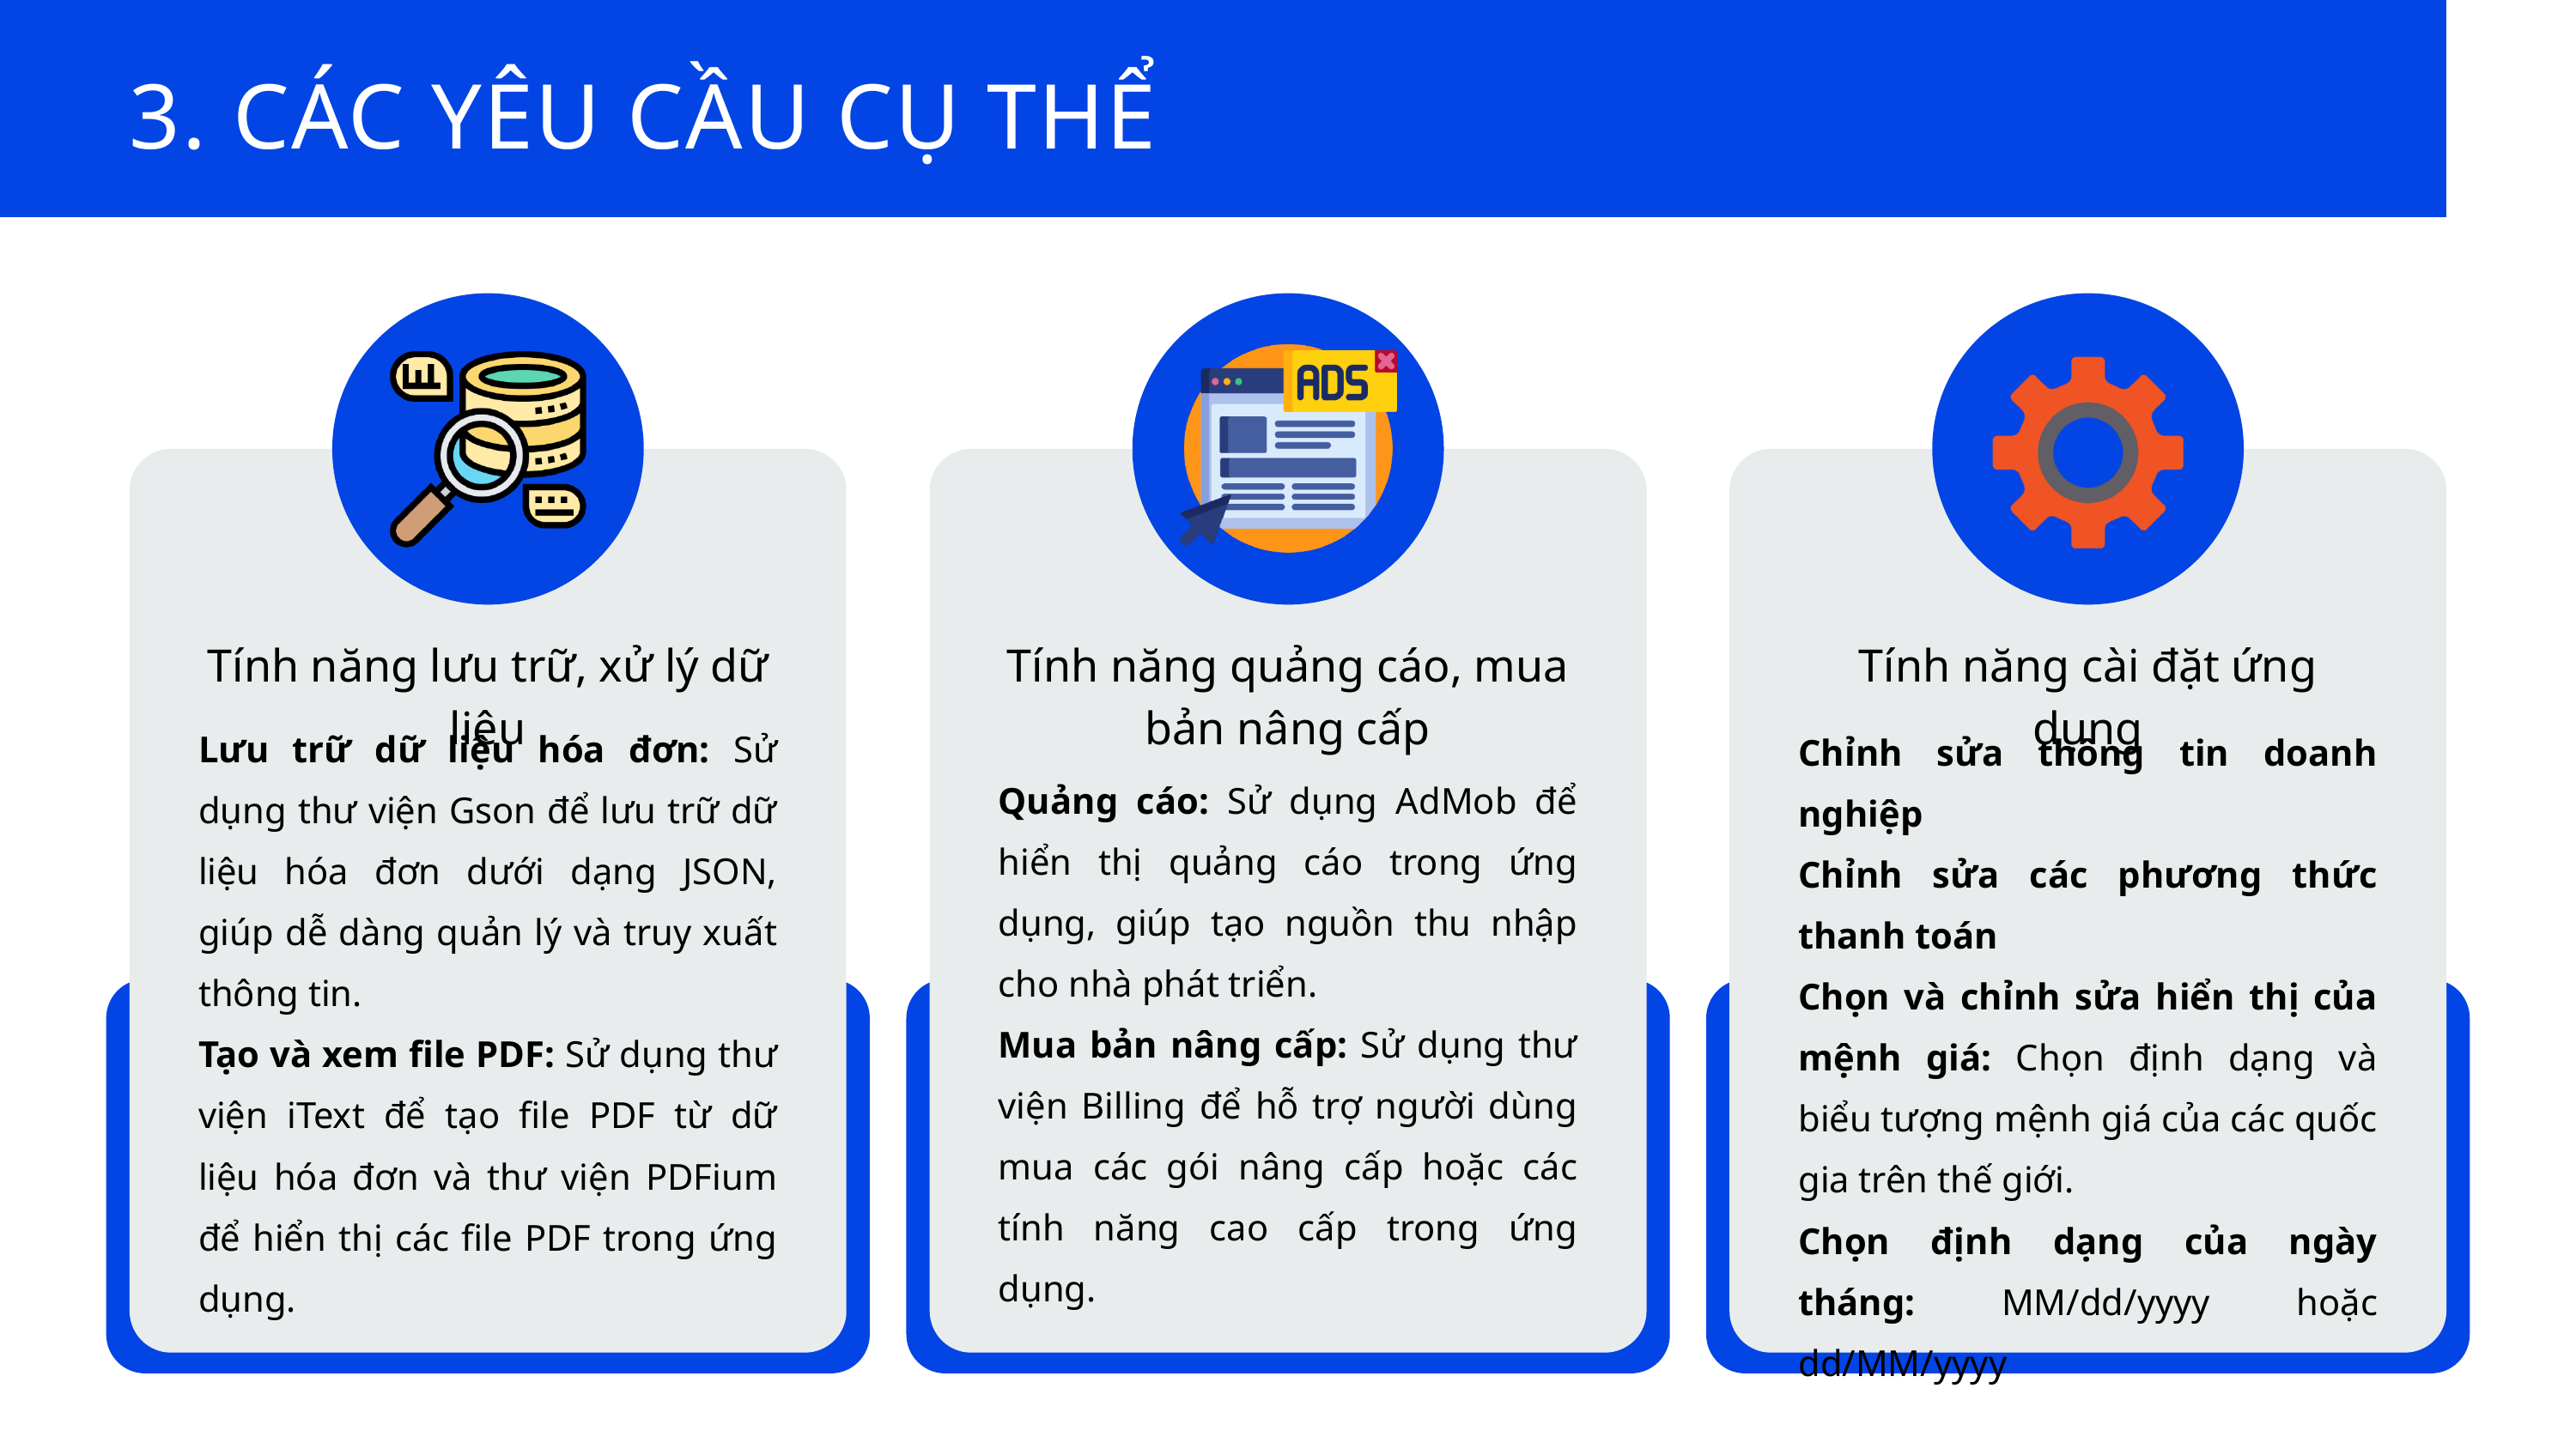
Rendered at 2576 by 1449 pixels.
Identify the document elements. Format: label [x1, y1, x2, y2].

text_box [1932, 293, 2245, 605]
text_box [906, 979, 1671, 1374]
text_box [331, 293, 644, 605]
text_box [129, 448, 847, 1353]
text_box [929, 448, 1647, 1353]
text_box [1728, 448, 2447, 1353]
text_box [1705, 979, 2470, 1374]
text_box [1798, 1380, 2378, 1384]
text_box [0, 0, 2447, 218]
picture [1179, 339, 1397, 557]
picture [1978, 343, 2197, 561]
text_box [106, 979, 871, 1374]
text_box [1132, 293, 1444, 605]
picture [386, 347, 590, 550]
